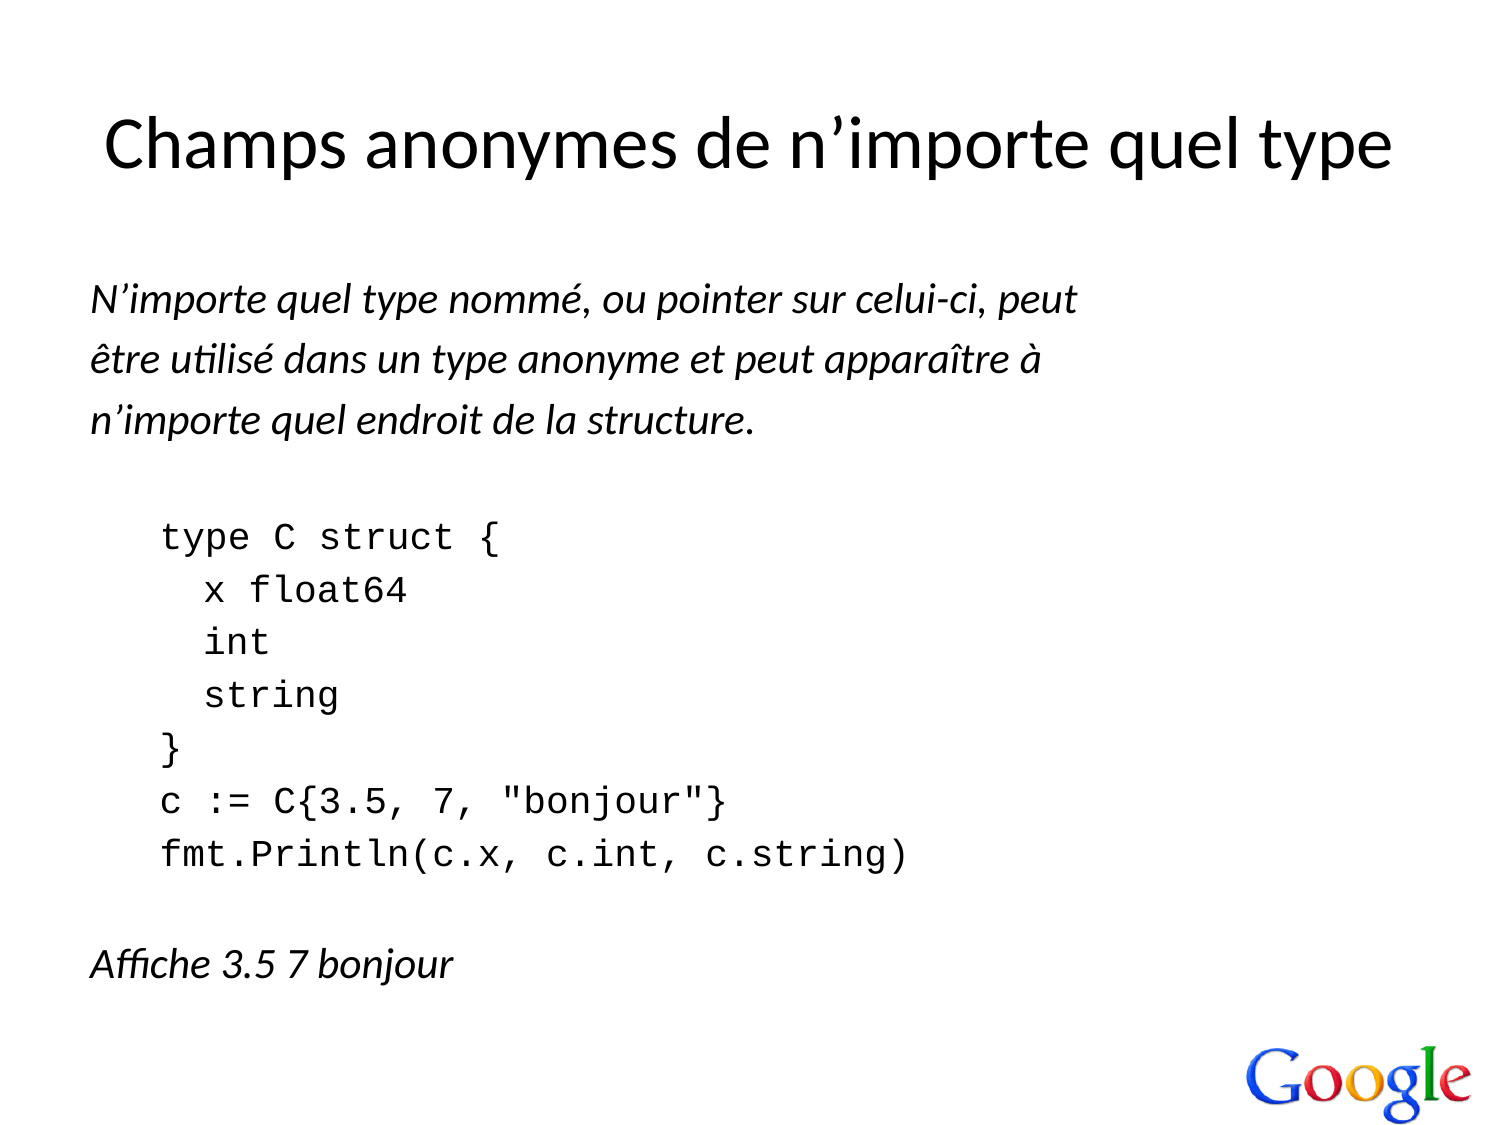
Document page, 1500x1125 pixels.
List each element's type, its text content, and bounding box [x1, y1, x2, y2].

list N’importe quel type nommé, ou pointer sur celui-ci, peut être utilisé dans un type anonyme et peut apparaître à n’importe quel endroit de la structure. type C struct { x float64 int string } c := C{3.5, 7, "bonjour"} fmt.Println(c.x, c.int, c.string) Affiche 3.5 7 bonjour [75, 262, 1425, 1005]
title Champs anonymes de n’importe quel type [75, 45, 1425, 233]
picture [1246, 1046, 1473, 1125]
